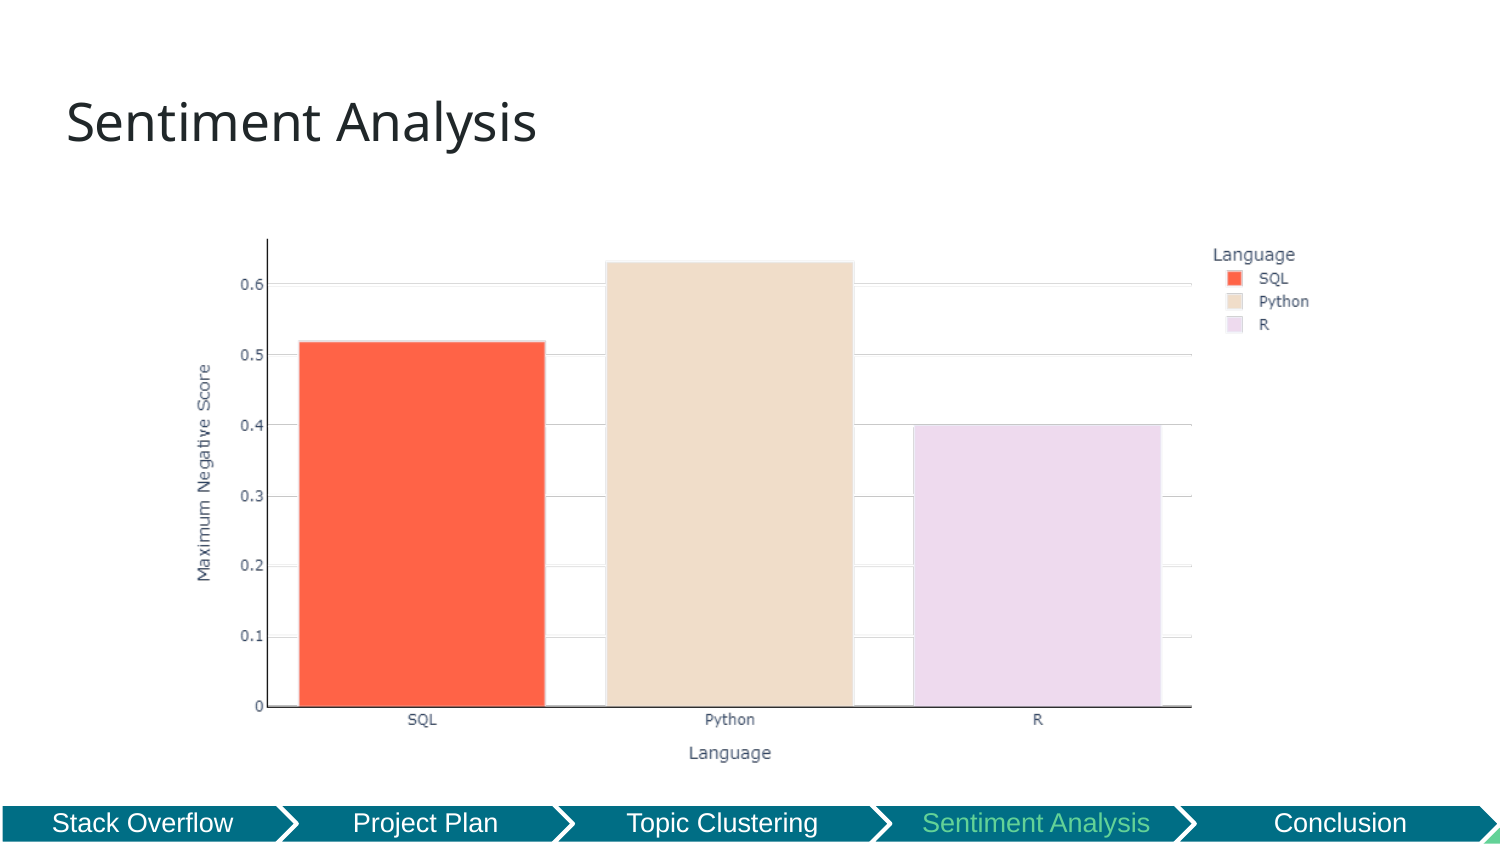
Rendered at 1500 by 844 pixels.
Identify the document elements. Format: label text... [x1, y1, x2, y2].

picture [171, 166, 1329, 804]
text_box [0, 803, 1500, 844]
title Sentiment Analysis [51, 72, 1449, 167]
